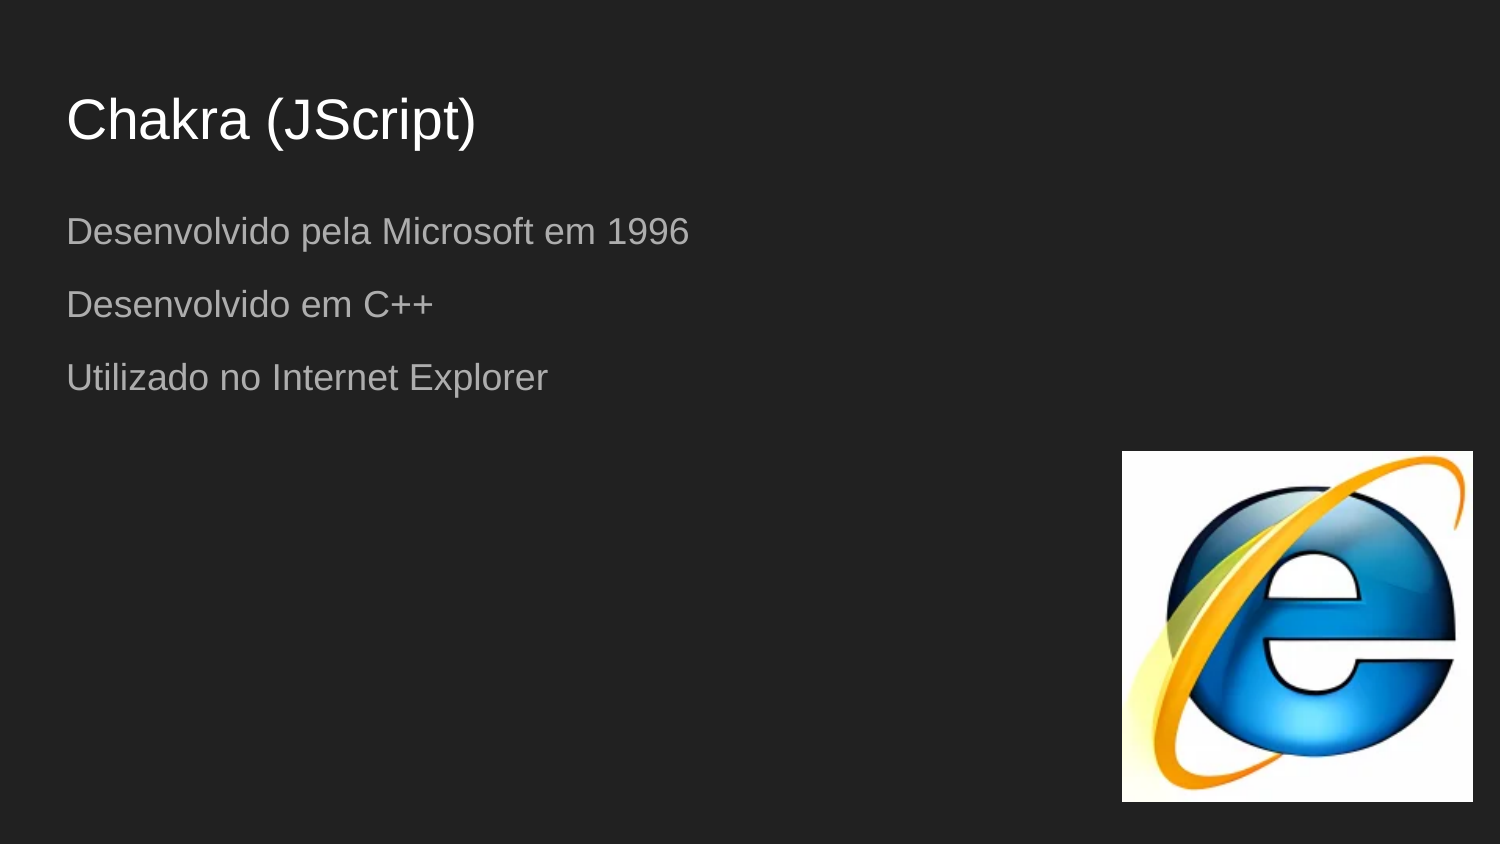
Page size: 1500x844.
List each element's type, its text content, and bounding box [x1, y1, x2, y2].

title Chakra (JScript) [51, 72, 1449, 167]
picture [1122, 450, 1473, 802]
list Desenvolvido pela Microsoft em 1996 Desenvolvido em C++ Utilizado no Internet Explorer [51, 189, 1449, 750]
